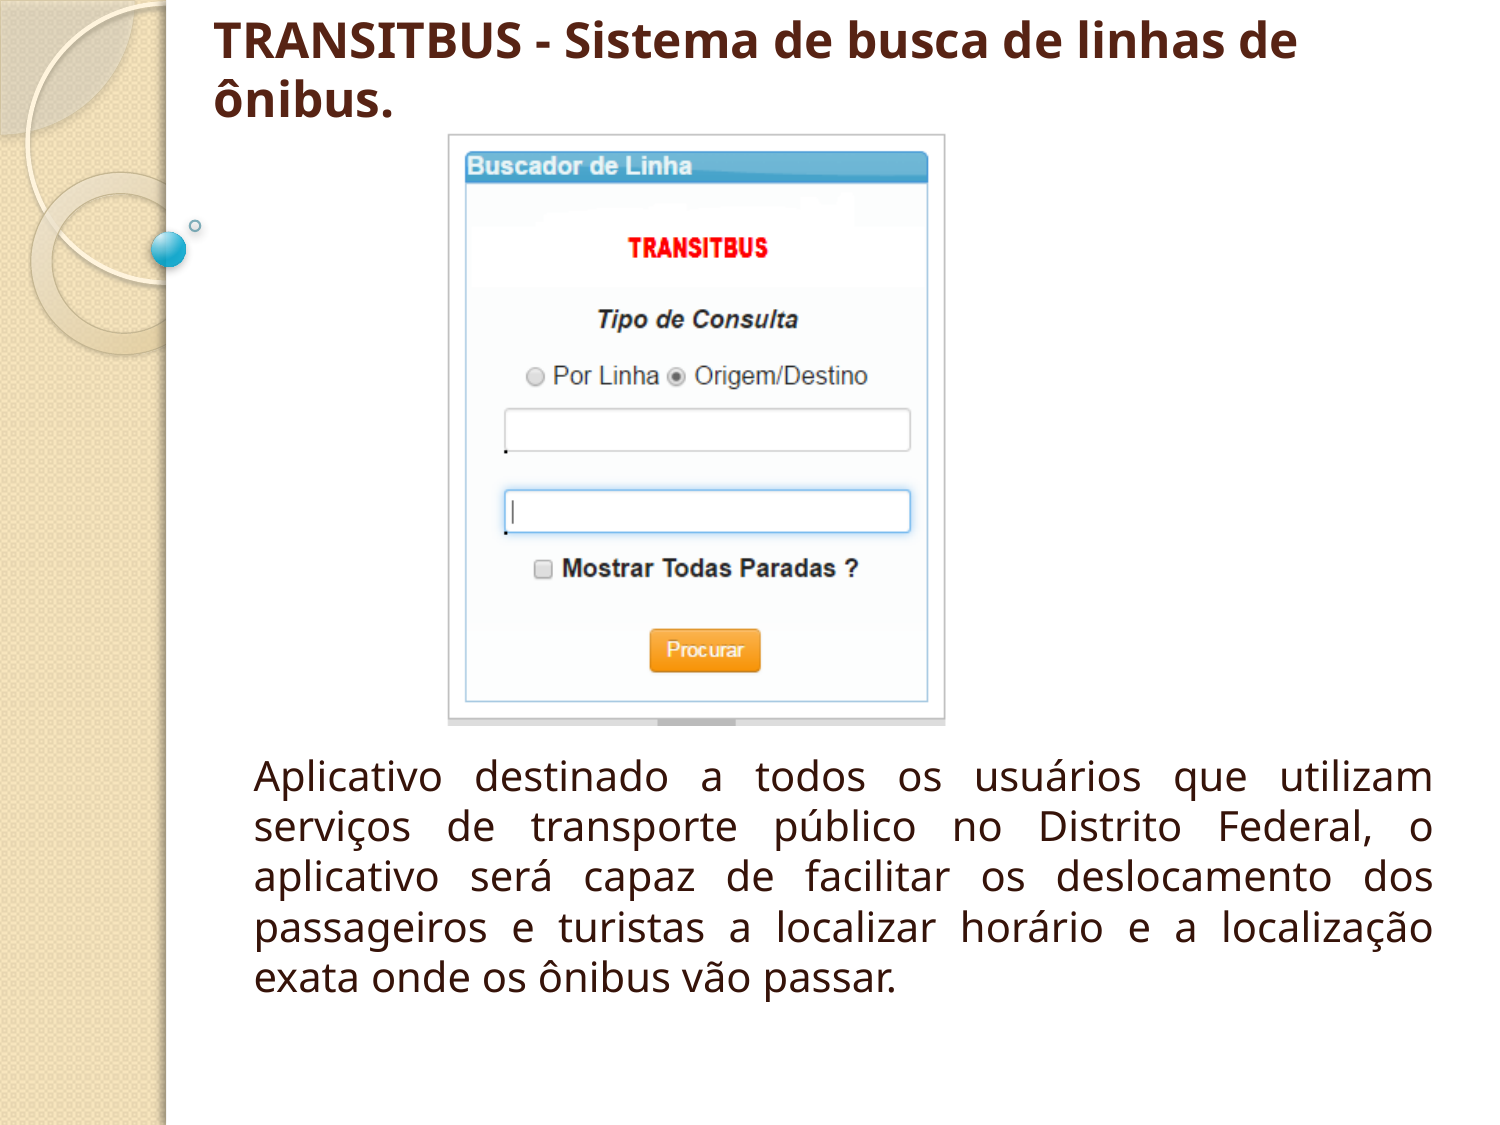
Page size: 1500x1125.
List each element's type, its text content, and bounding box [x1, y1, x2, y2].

picture [445, 128, 1110, 726]
title TRANSITBUS - Sistema de busca de linhas de ônibus. [199, 0, 1415, 242]
subtitle Aplicativo destinado a todos os usuários que utilizam serviços de transporte público no Distrito Federal, o aplicativo será capaz de facilitar os deslocamento dos passageiros e turistas a localizar horário e a localização exata onde os ônibus vão passar. [234, 750, 1450, 1038]
